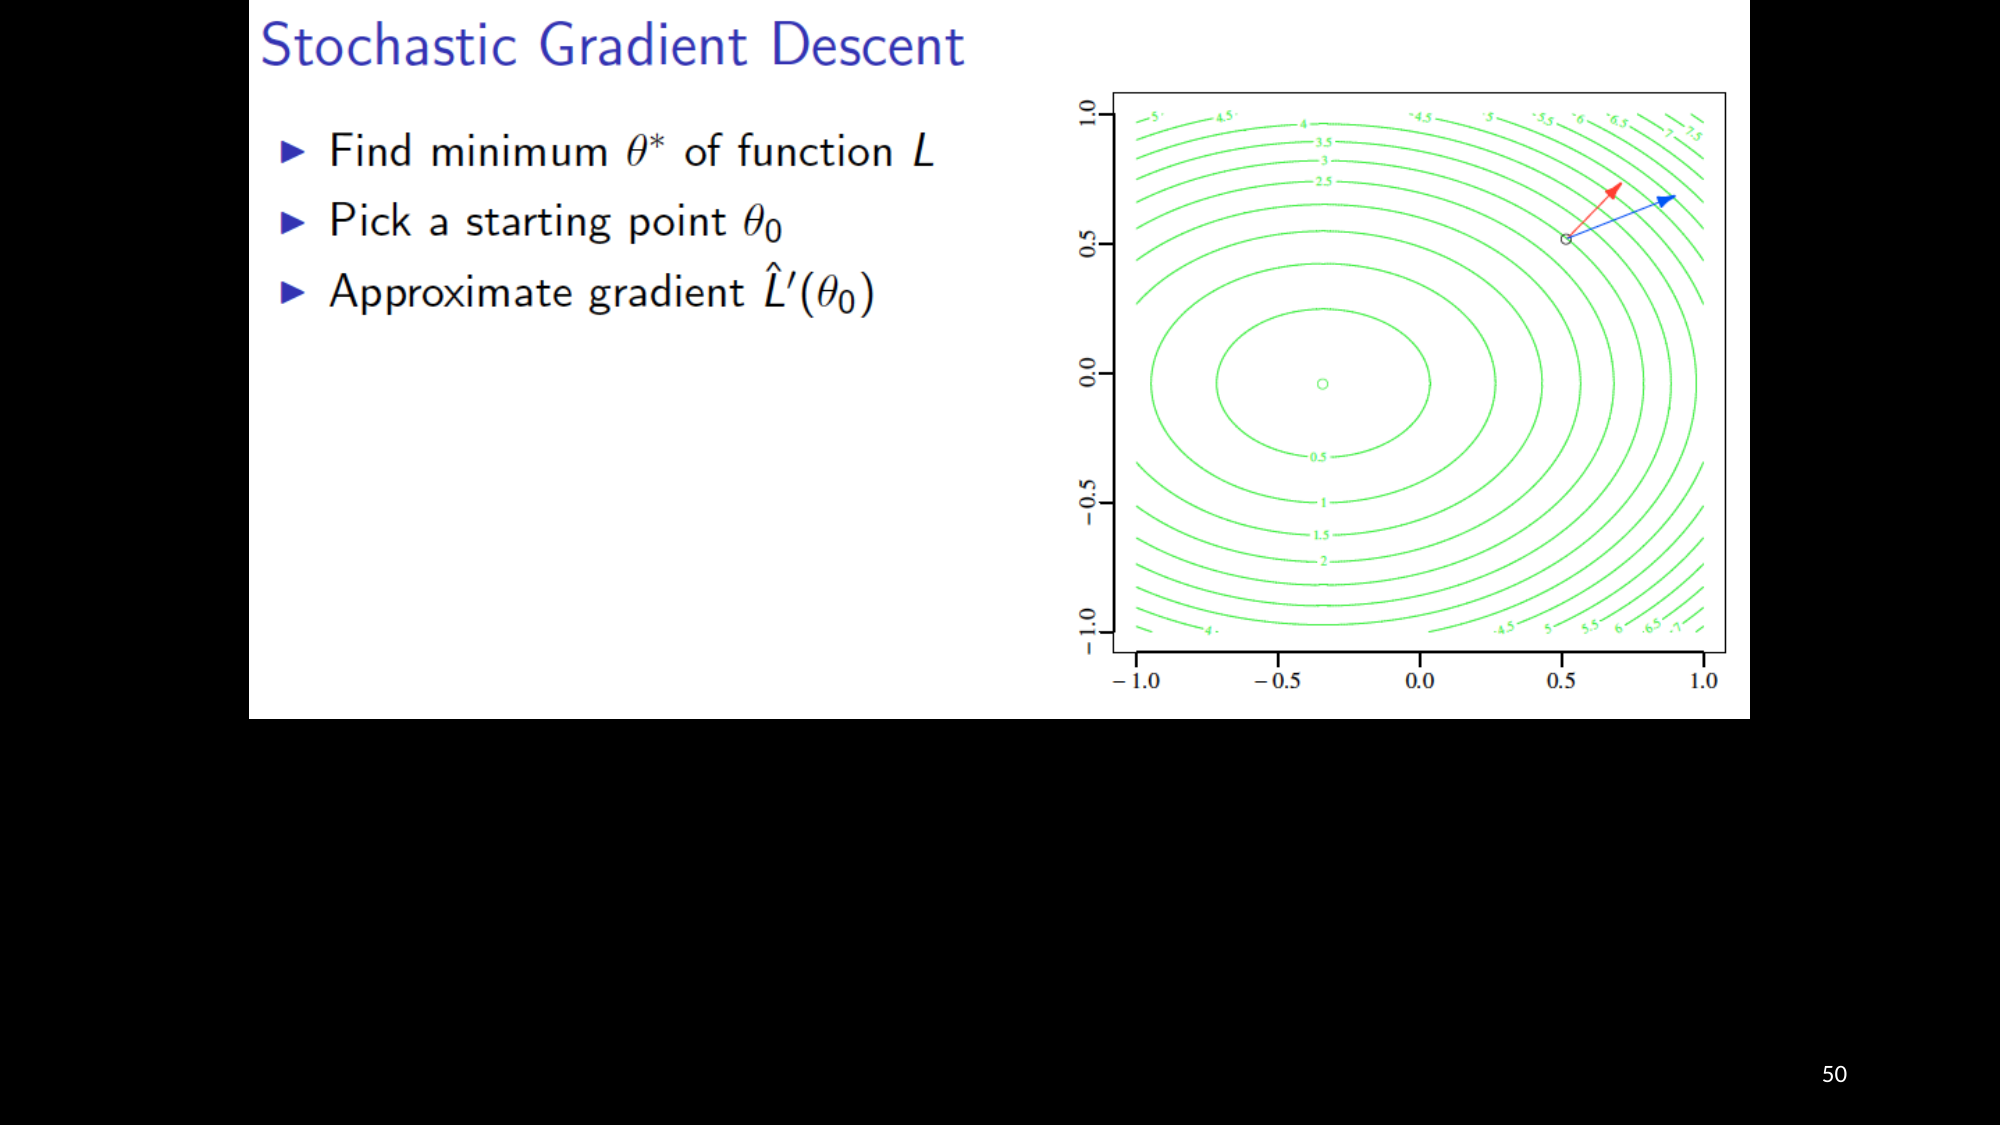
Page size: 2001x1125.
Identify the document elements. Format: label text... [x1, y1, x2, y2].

picture [249, 0, 1750, 719]
slide_number 50 [1412, 1042, 1863, 1103]
